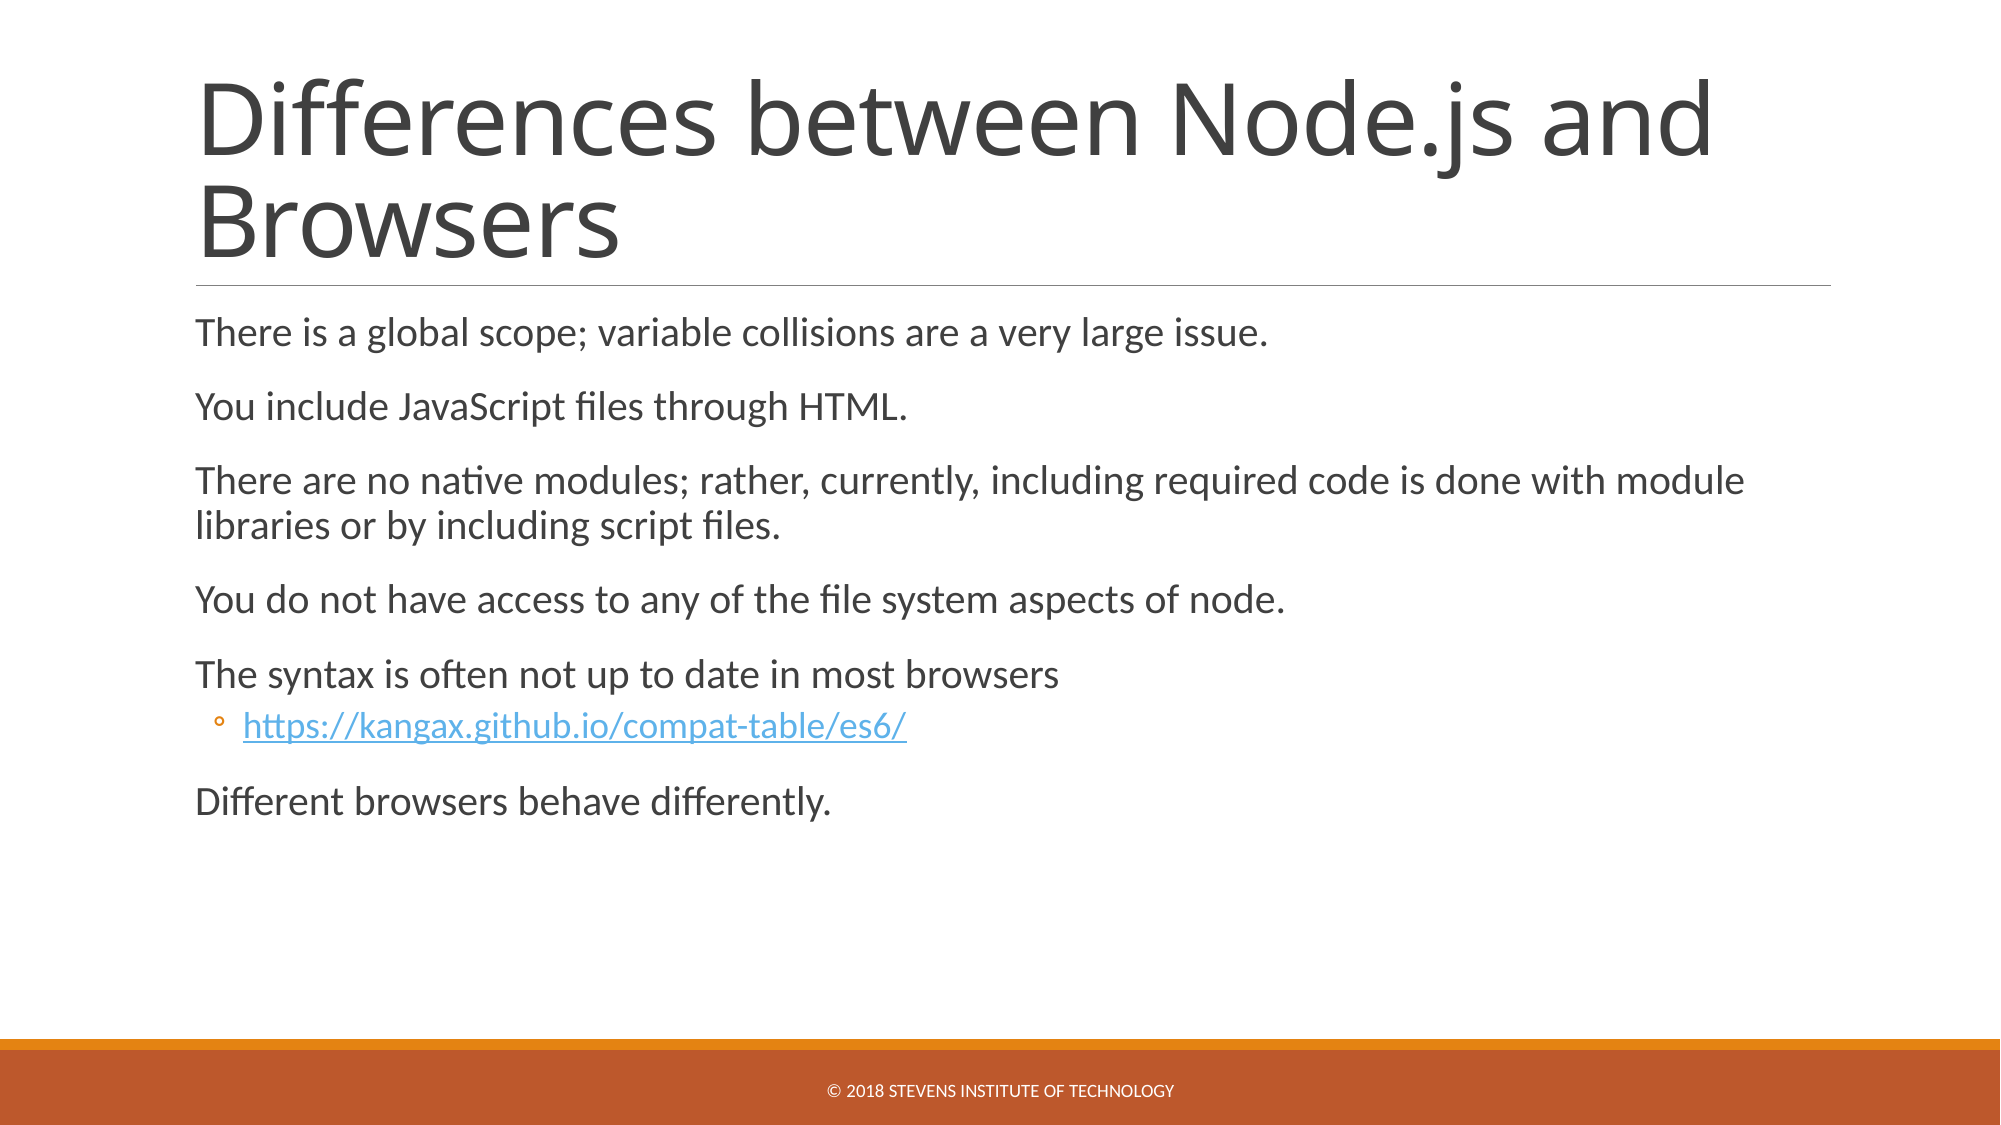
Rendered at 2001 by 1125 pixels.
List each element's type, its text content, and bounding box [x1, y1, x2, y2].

title Differences between Node.js and Browsers [180, 47, 1830, 285]
list There is a global scope; variable collisions are a very large issue. You include JavaScript files through HTML. There are no native modules; rather, currently, including required code is done with module libraries or by including script files. You do not have access to any of the file system aspects of node. The syntax is often not up to date in most browsers https://kangax.github.io/compat-table/es6/ Different browsers behave differently. [180, 302, 1830, 963]
footer © 2018 STEVENS INSTITUTE OF TECHNOLOGY [604, 1059, 1396, 1120]
